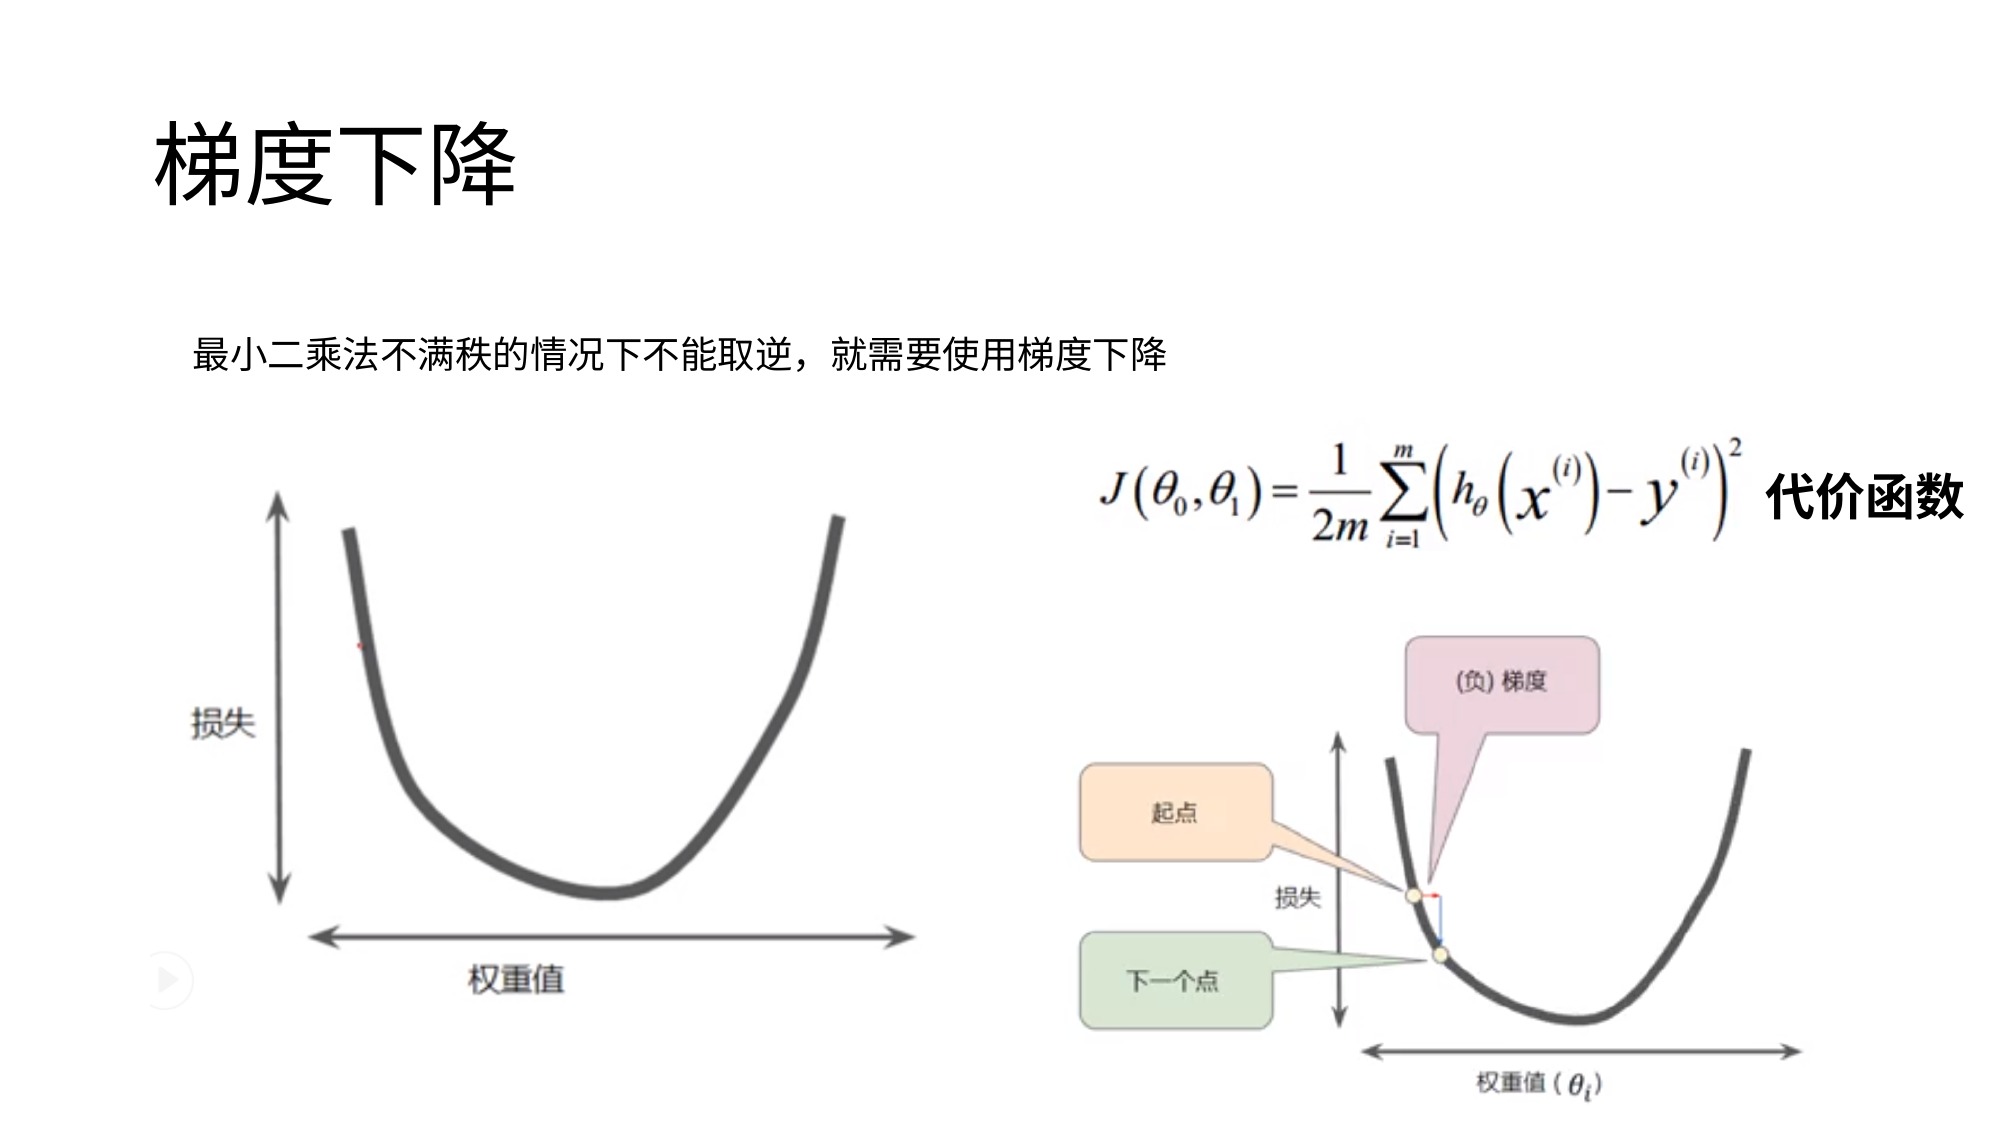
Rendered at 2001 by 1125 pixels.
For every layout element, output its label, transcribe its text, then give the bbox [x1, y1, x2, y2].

picture [1055, 564, 1858, 1117]
title 梯度下降 [137, 59, 1863, 278]
text_box 代价函数 [1766, 457, 1986, 533]
picture [150, 457, 958, 1010]
text_box 最小二乘法不满秩的情况下不能取逆，就需要使用梯度下降 [178, 323, 1183, 384]
picture [1078, 411, 1766, 551]
